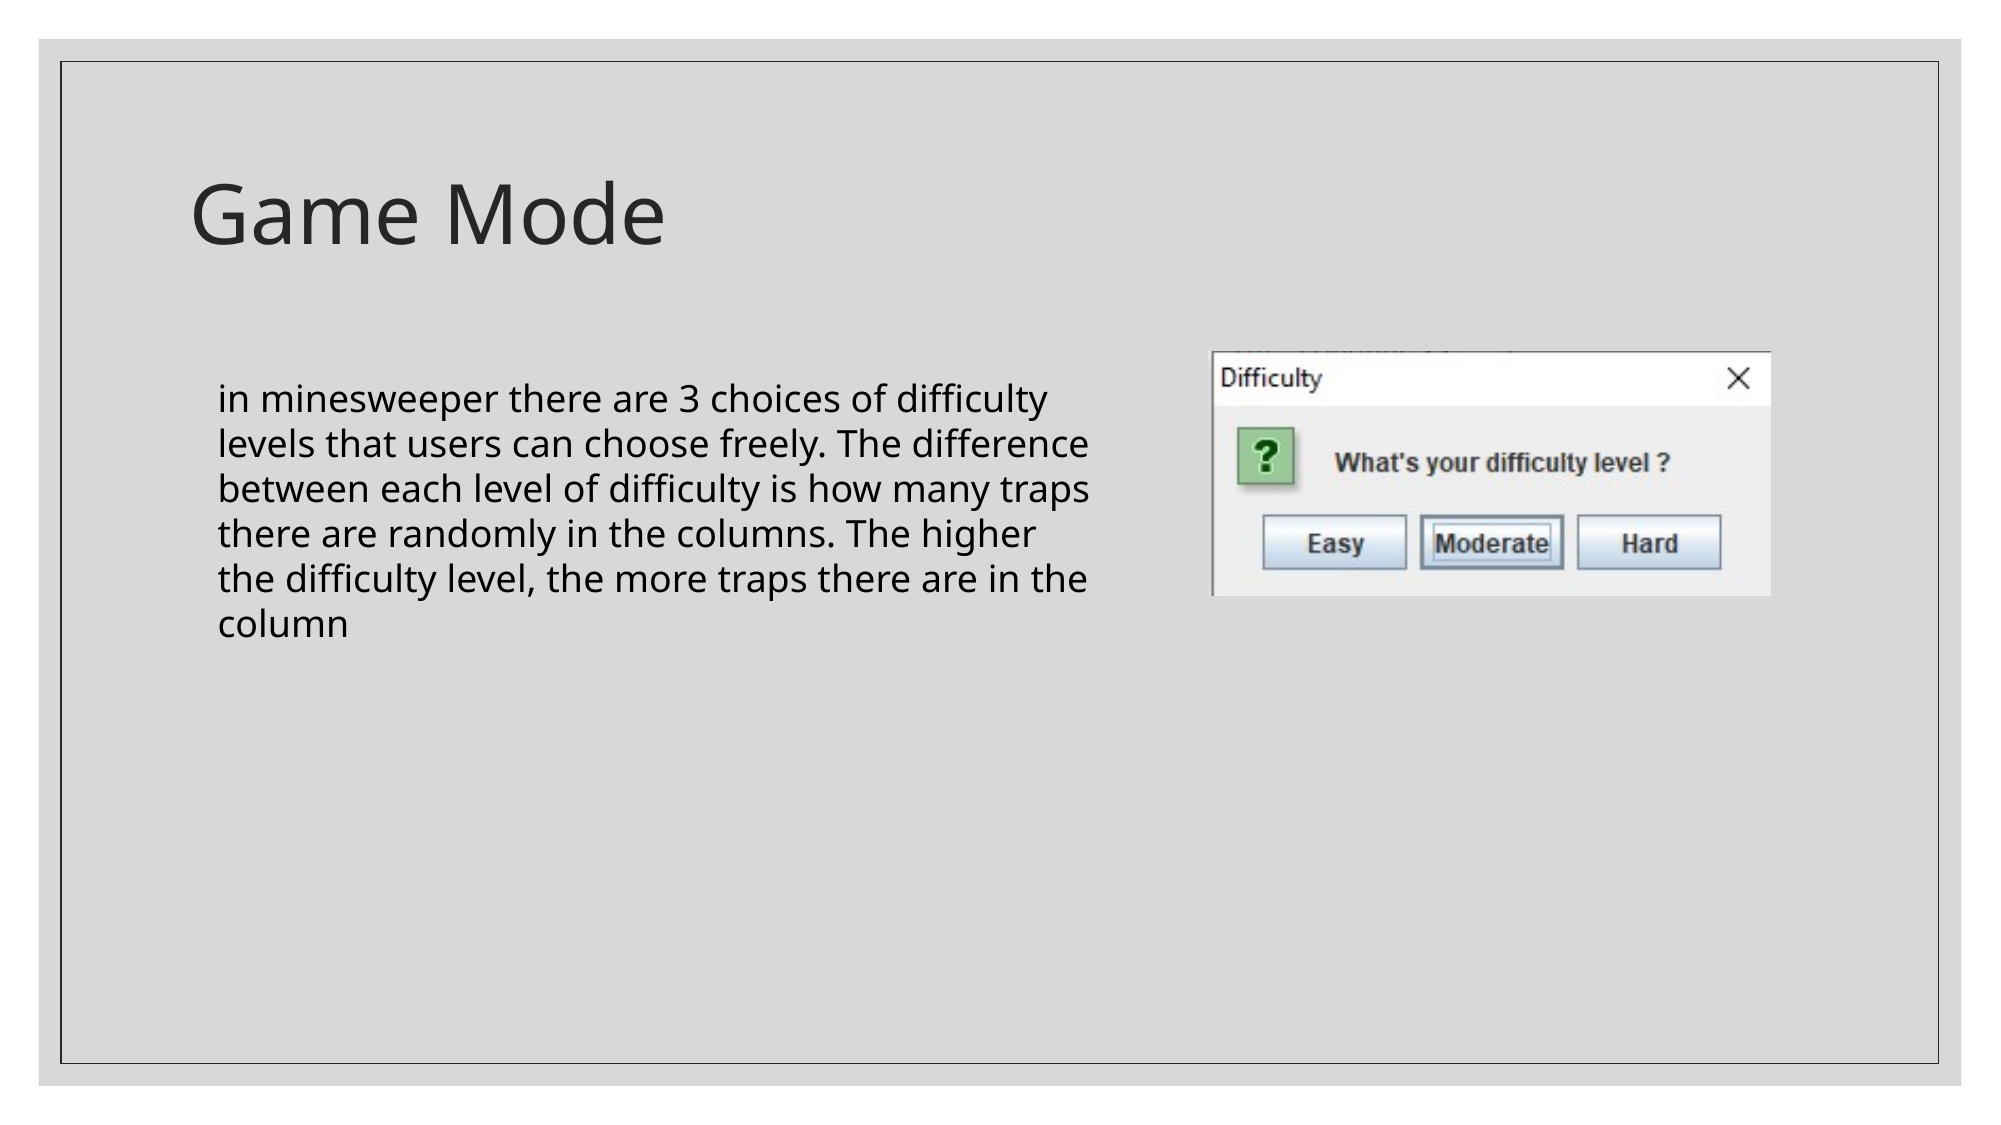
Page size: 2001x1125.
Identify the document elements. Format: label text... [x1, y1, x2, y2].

title Game Mode [174, 105, 1825, 331]
text_box in minesweeper there are 3 choices of difficulty levels that users can choose freely. The difference between each level of difficulty is how many traps there are randomly in the columns. The higher the difficulty level, the more traps there are in the column [202, 367, 1112, 653]
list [1207, 351, 1771, 596]
